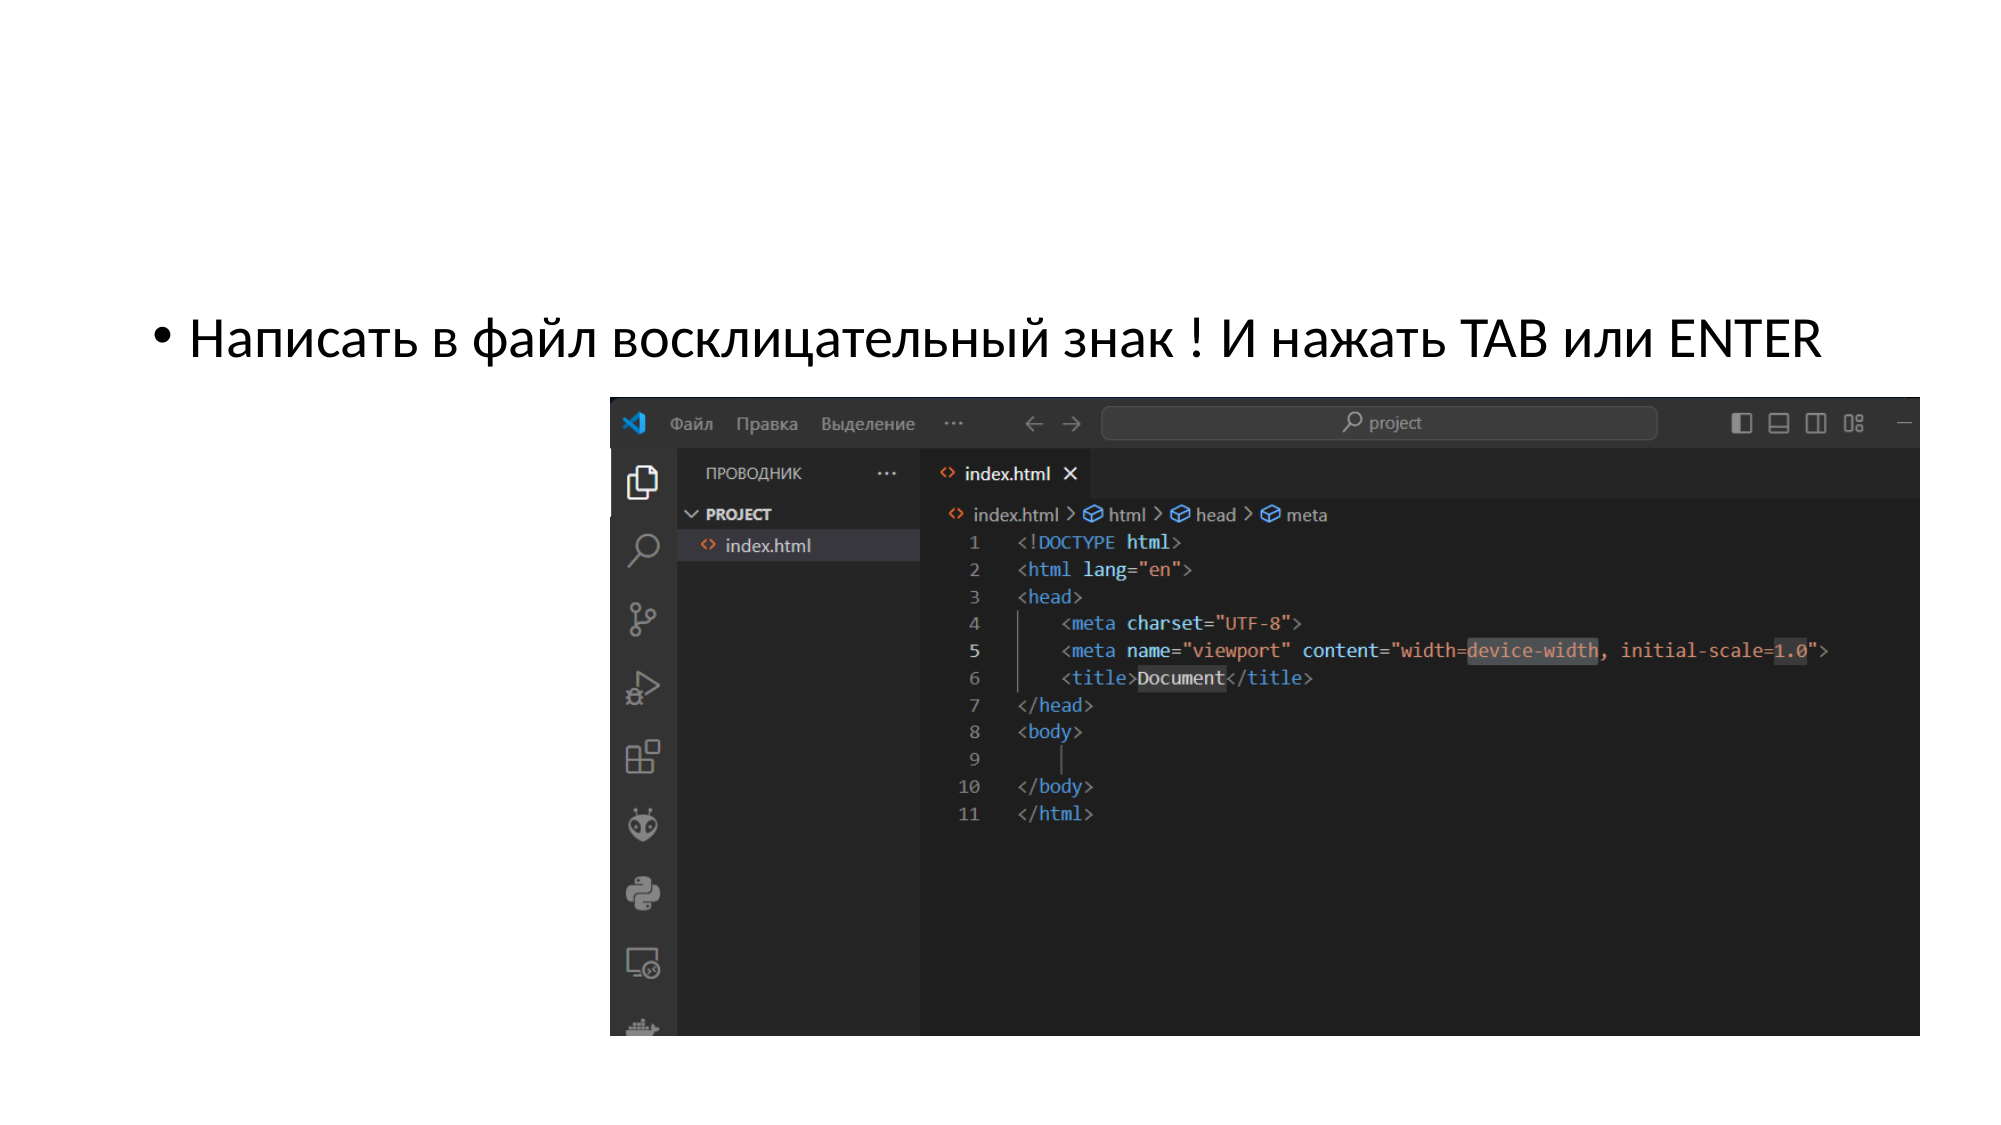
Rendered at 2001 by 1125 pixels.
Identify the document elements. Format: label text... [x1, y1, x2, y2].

picture [610, 397, 1920, 1036]
list Написать в файл восклицательный знак ! И нажать TAB или ENTER [137, 299, 1863, 1014]
